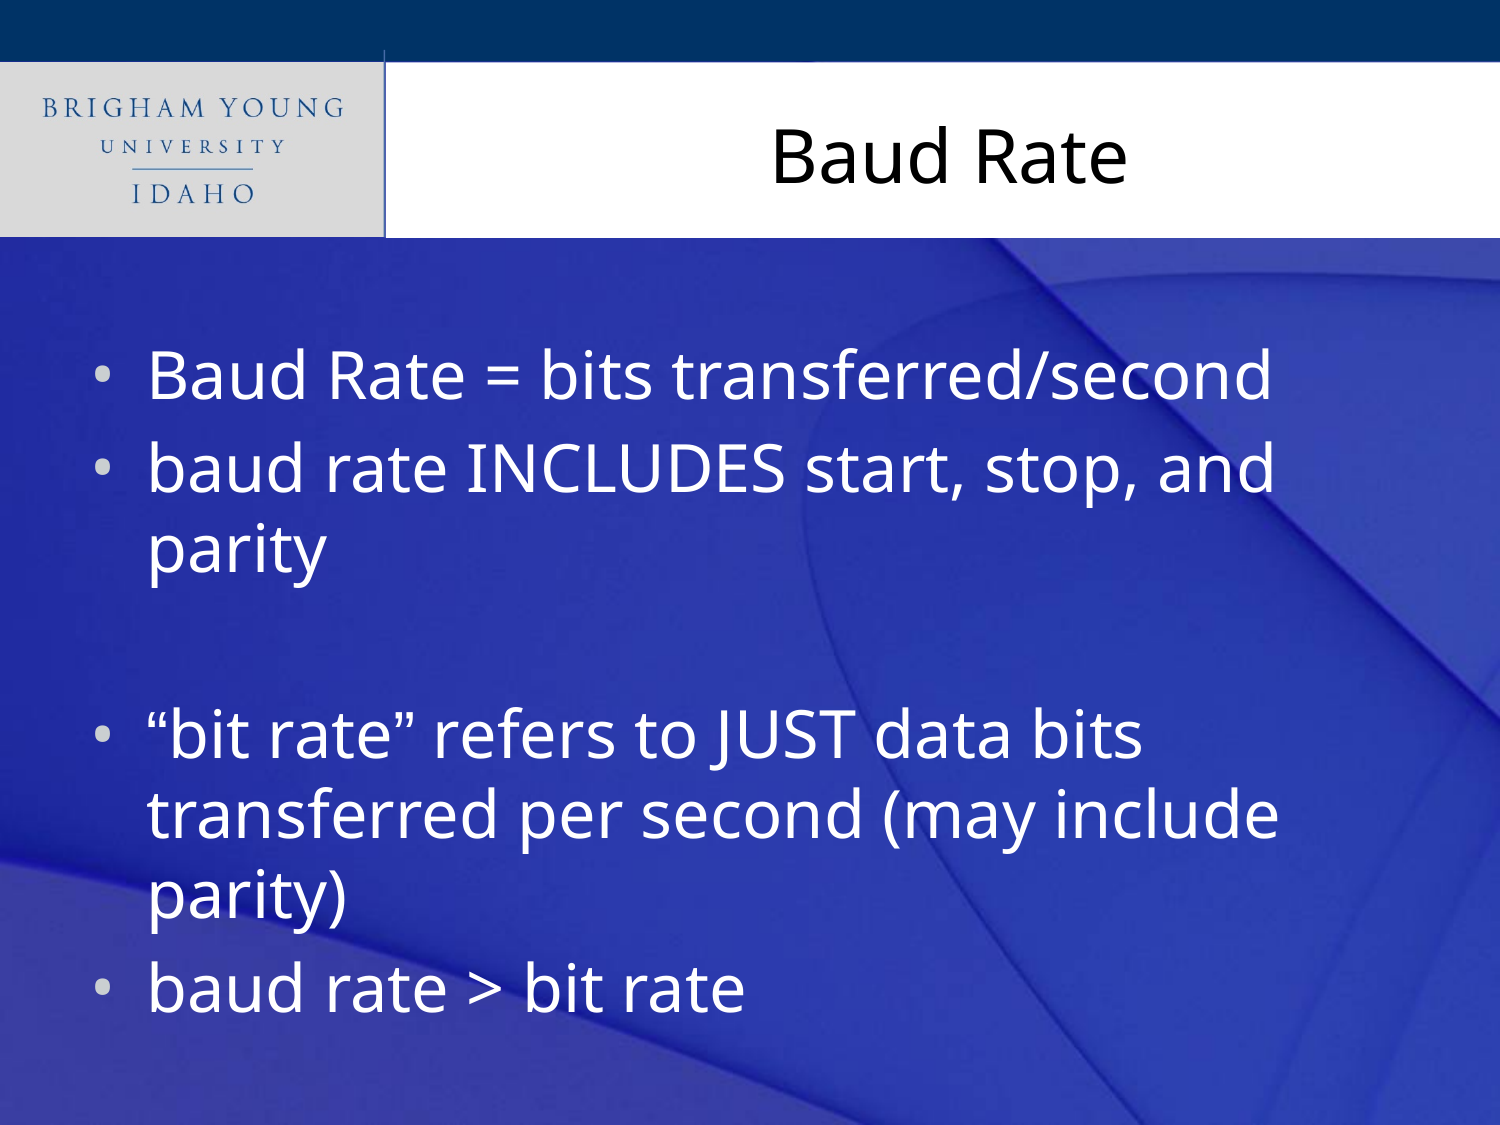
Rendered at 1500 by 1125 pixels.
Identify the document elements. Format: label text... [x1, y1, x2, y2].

list Baud Rate = bits transferred/second baud rate INCLUDES start, stop, and parity “bit rate” refers to JUST data bits transferred per second (may include parity) baud rate > bit rate [74, 324, 1438, 1001]
picture [0, 62, 1500, 1125]
title Baud Rate [399, 74, 1500, 233]
